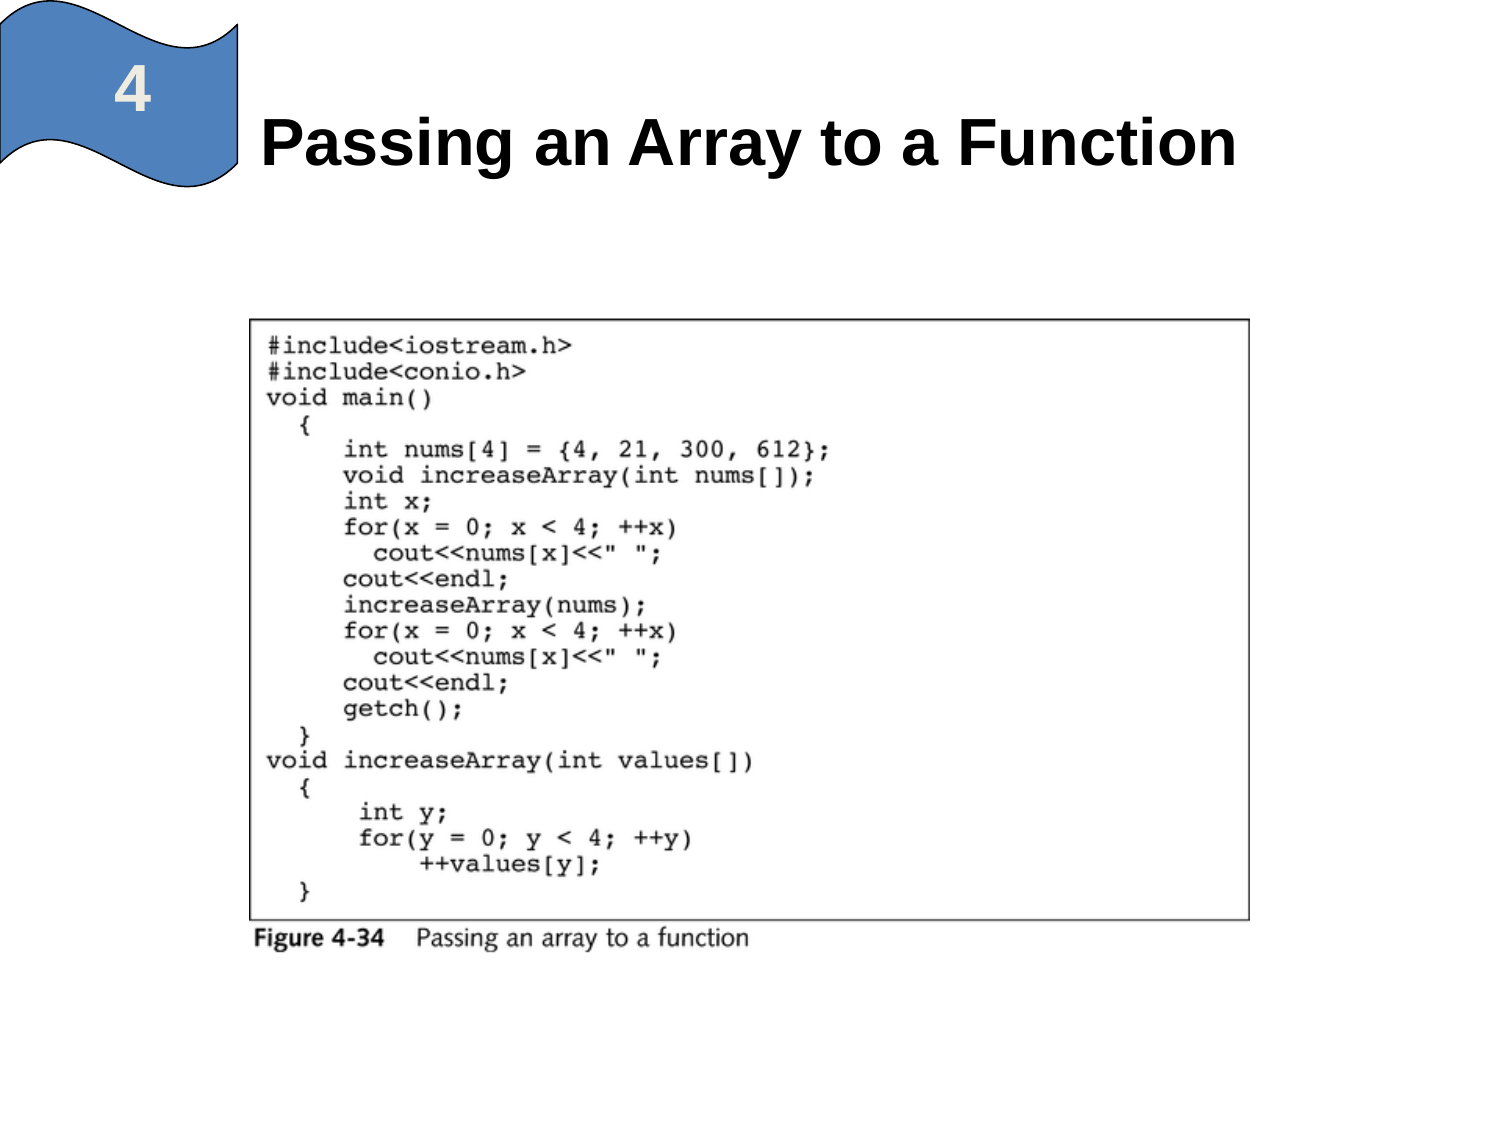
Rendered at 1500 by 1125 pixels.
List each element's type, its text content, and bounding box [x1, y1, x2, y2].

text_box [0, 0, 238, 187]
title Passing an Array to a Function [75, 45, 1425, 233]
text_box 4 [100, 36, 167, 132]
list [249, 310, 1251, 957]
